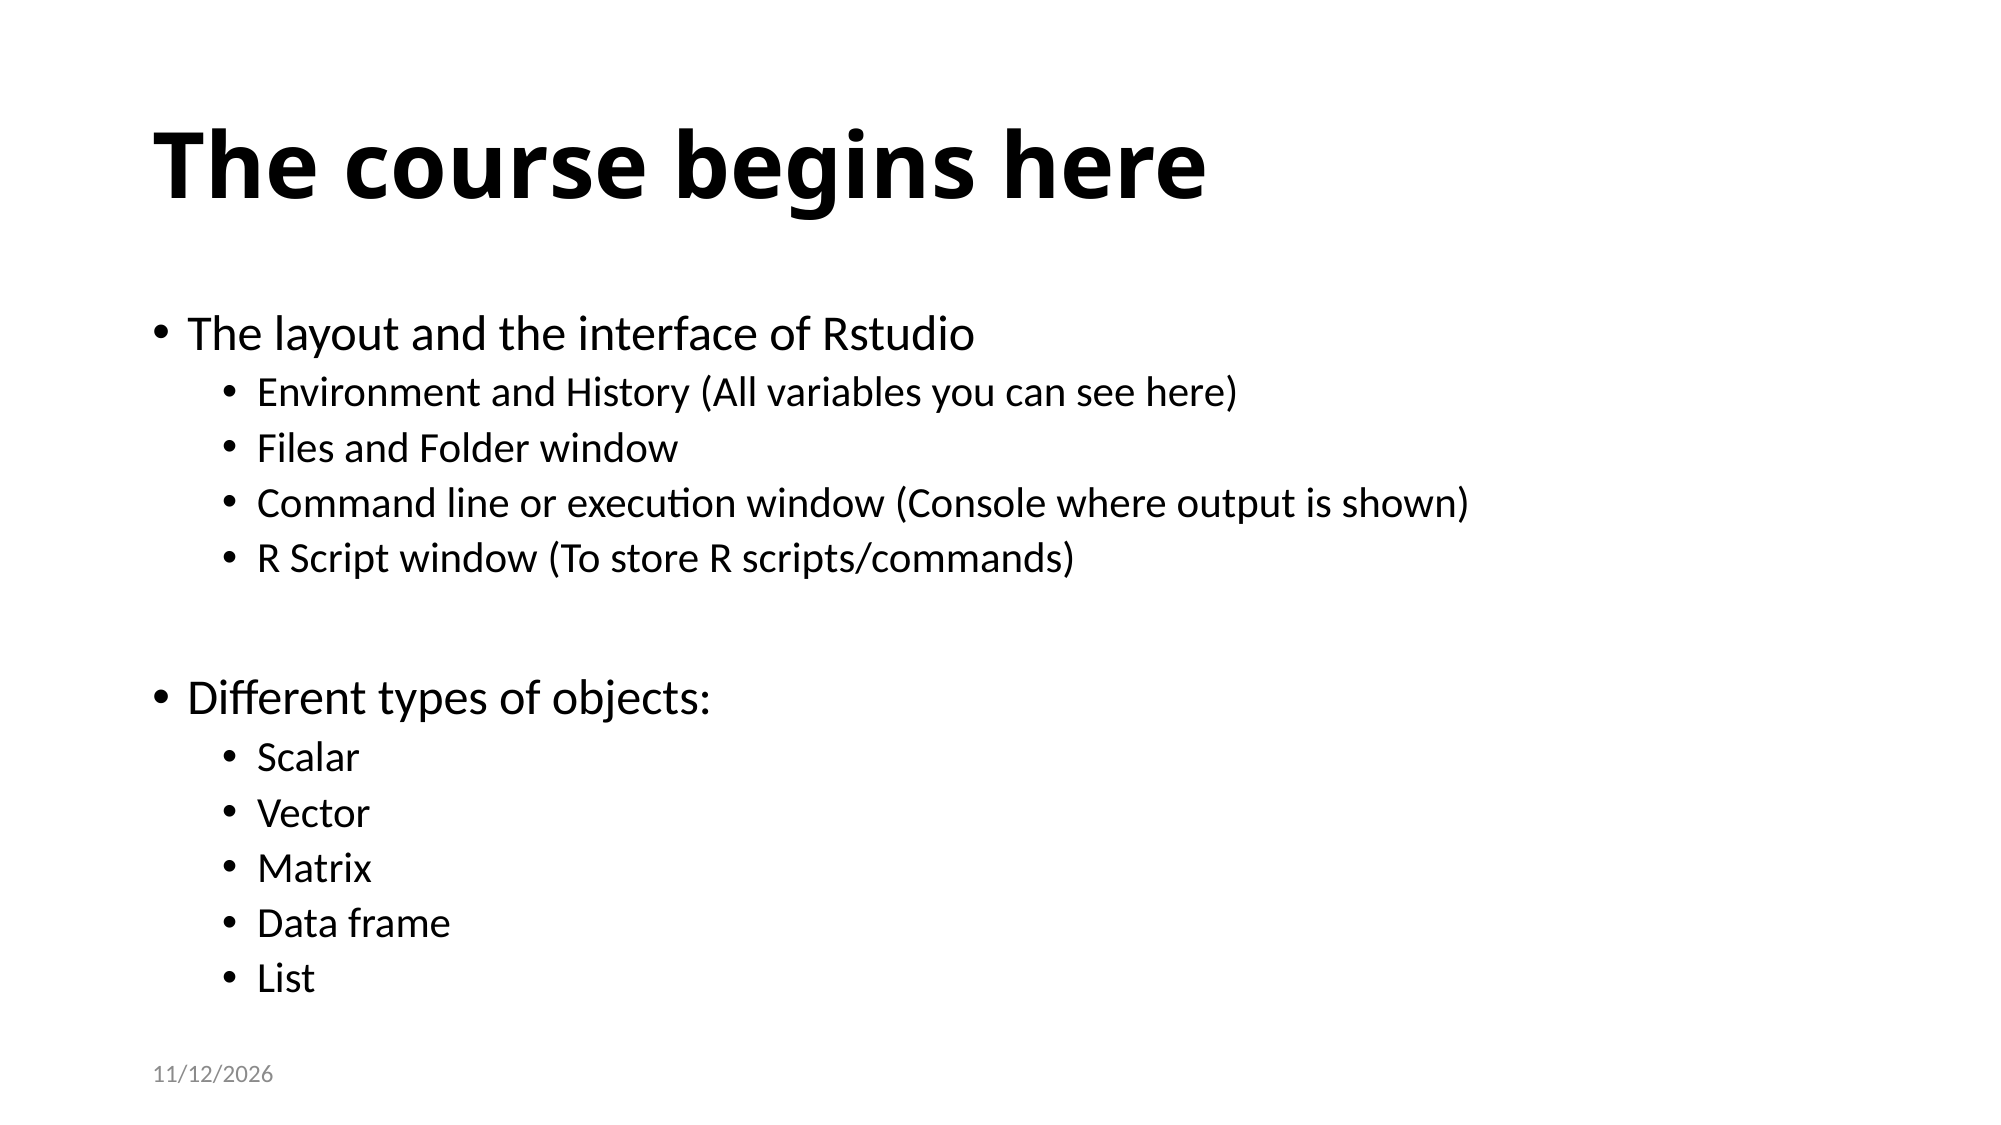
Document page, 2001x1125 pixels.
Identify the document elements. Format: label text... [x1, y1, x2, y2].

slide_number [137, 1042, 588, 1103]
title The course begins here [137, 59, 1863, 278]
list The layout and the interface of Rstudio Environment and History (All variables you can see here) Files and Folder window Command line or execution window (Console where output is shown) R Script window (To store R scripts/commands) Different types of objects: Scalar Vector Matrix Data frame List [137, 299, 1863, 1014]
